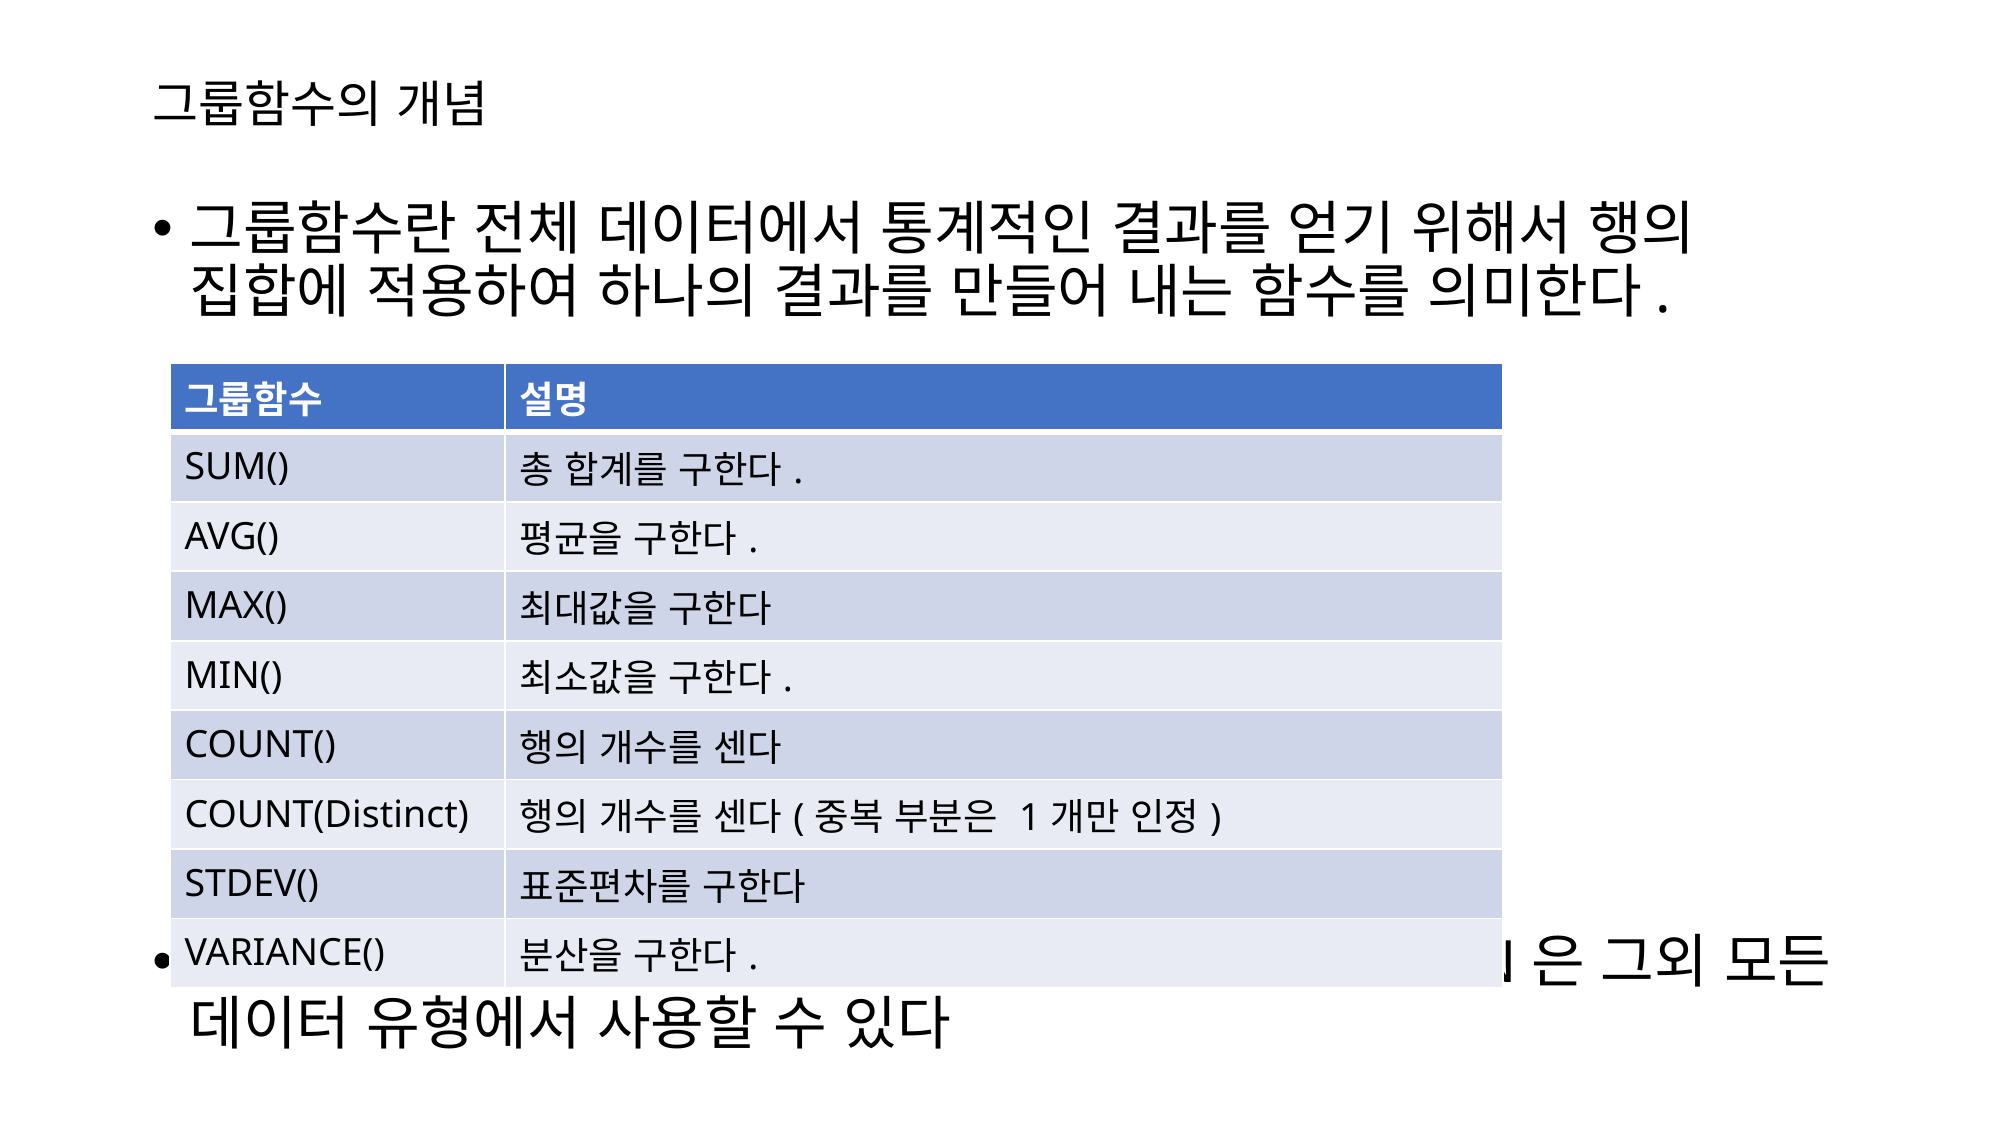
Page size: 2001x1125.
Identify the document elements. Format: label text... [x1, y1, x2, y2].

list 그룹함수란 전체 데이터에서 통계적인 결과를 얻기 위해서 행의 집합에 적용하여 하나의 결과를 만들어 내는 함수를 의미한다. 그룹함수는 대부분 숫자형에 적용하지만 MAX와 MIN은 그외 모든 데이터 유형에서 사용할 수 있다 [137, 192, 1863, 1080]
table_cell 평균을 구한다. [506, 503, 1502, 570]
table_cell MIN() [171, 642, 504, 709]
title 그룹함수의 개념 [137, 59, 595, 153]
table_cell 분산을 구한다. [506, 919, 1502, 987]
table_cell 최대값을 구한다 [506, 572, 1502, 640]
table_cell AVG() [171, 503, 504, 570]
table_cell 행의 개수를 센다(중복 부분은 1개만 인정) [506, 780, 1502, 848]
table_cell VARIANCE() [171, 919, 504, 987]
table_cell STDEV() [171, 850, 504, 918]
table_cell 행의 개수를 센다 [506, 711, 1502, 779]
table_cell COUNT() [171, 711, 504, 779]
table_header 설명 [506, 364, 1502, 429]
table_cell COUNT(Distinct) [171, 780, 504, 848]
table_cell 표준편차를 구한다 [506, 850, 1502, 918]
table_header 그룹함수 [171, 364, 504, 429]
table_cell 총 합계를 구한다. [506, 435, 1502, 501]
table_cell MAX() [171, 572, 504, 640]
table_cell 최소값을 구한다. [506, 642, 1502, 709]
table_cell SUM() [171, 435, 504, 501]
